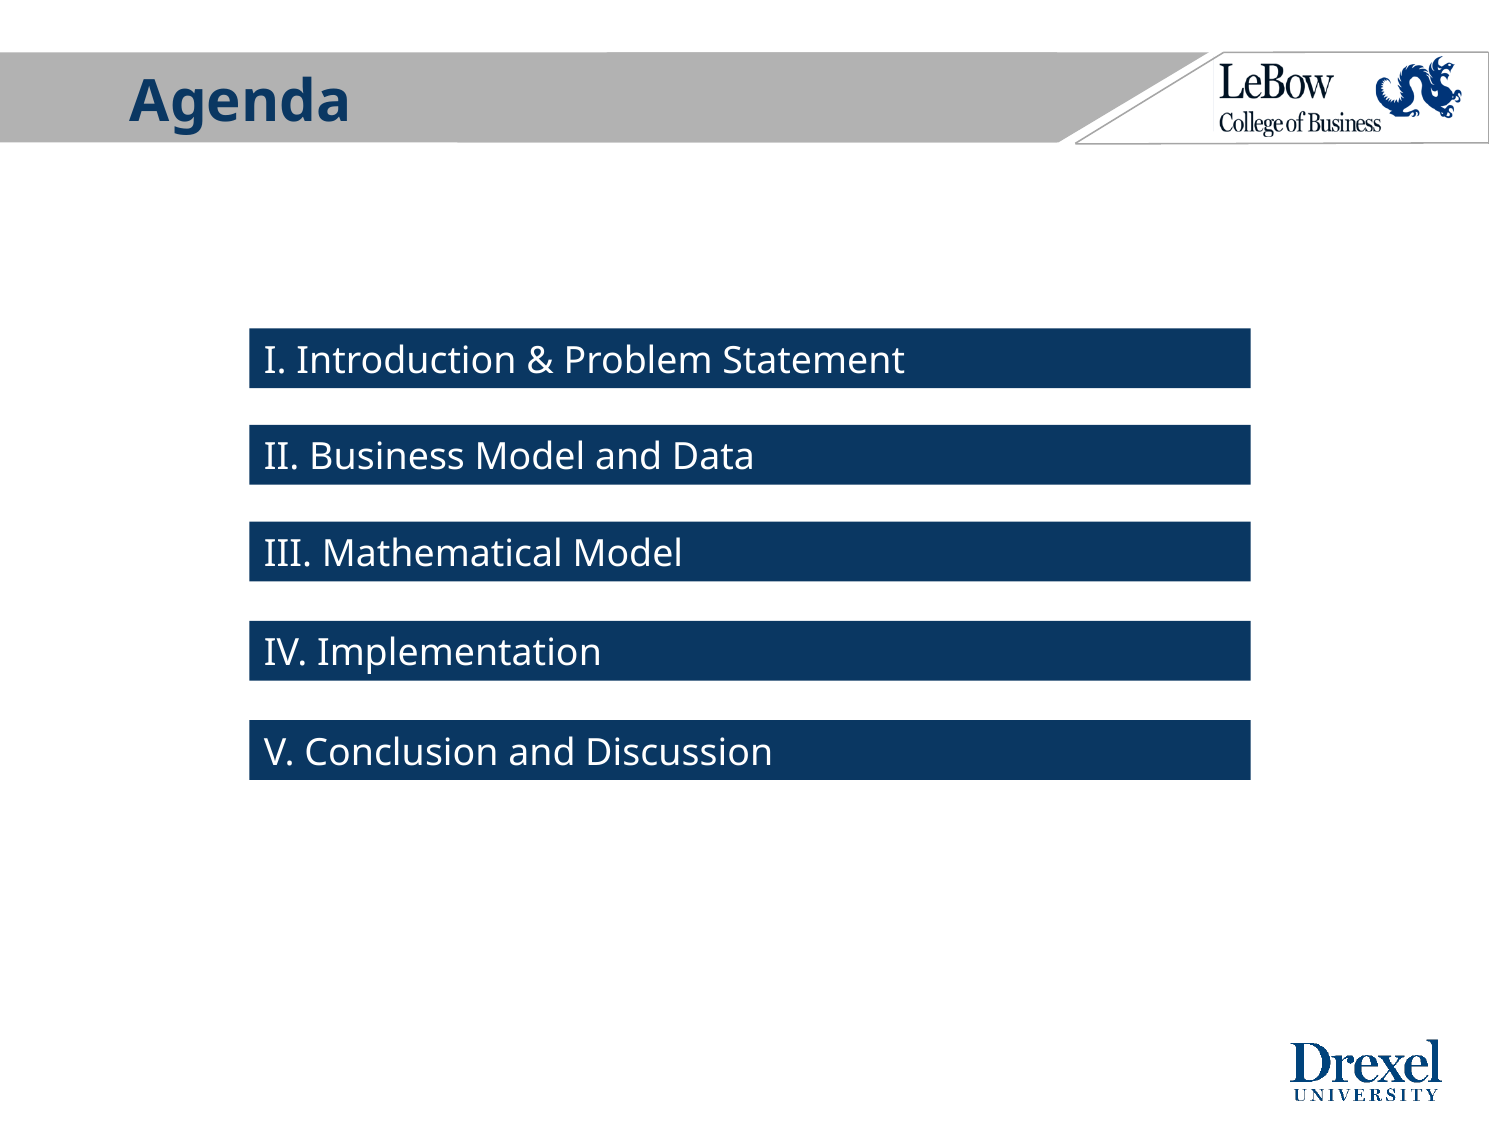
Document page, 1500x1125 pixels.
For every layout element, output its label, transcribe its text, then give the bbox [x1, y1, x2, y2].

text_box II. Business Model and Data [249, 424, 1251, 485]
picture [1213, 56, 1465, 137]
text_box IV. Implementation [249, 620, 1251, 681]
text_box V. Conclusion and Discussion [249, 720, 1251, 780]
picture [1287, 1037, 1444, 1103]
text_box I. Introduction & Problem Statement [249, 328, 1251, 389]
text_box III. Mathematical Model [249, 521, 1251, 582]
title Agenda [130, 72, 657, 133]
